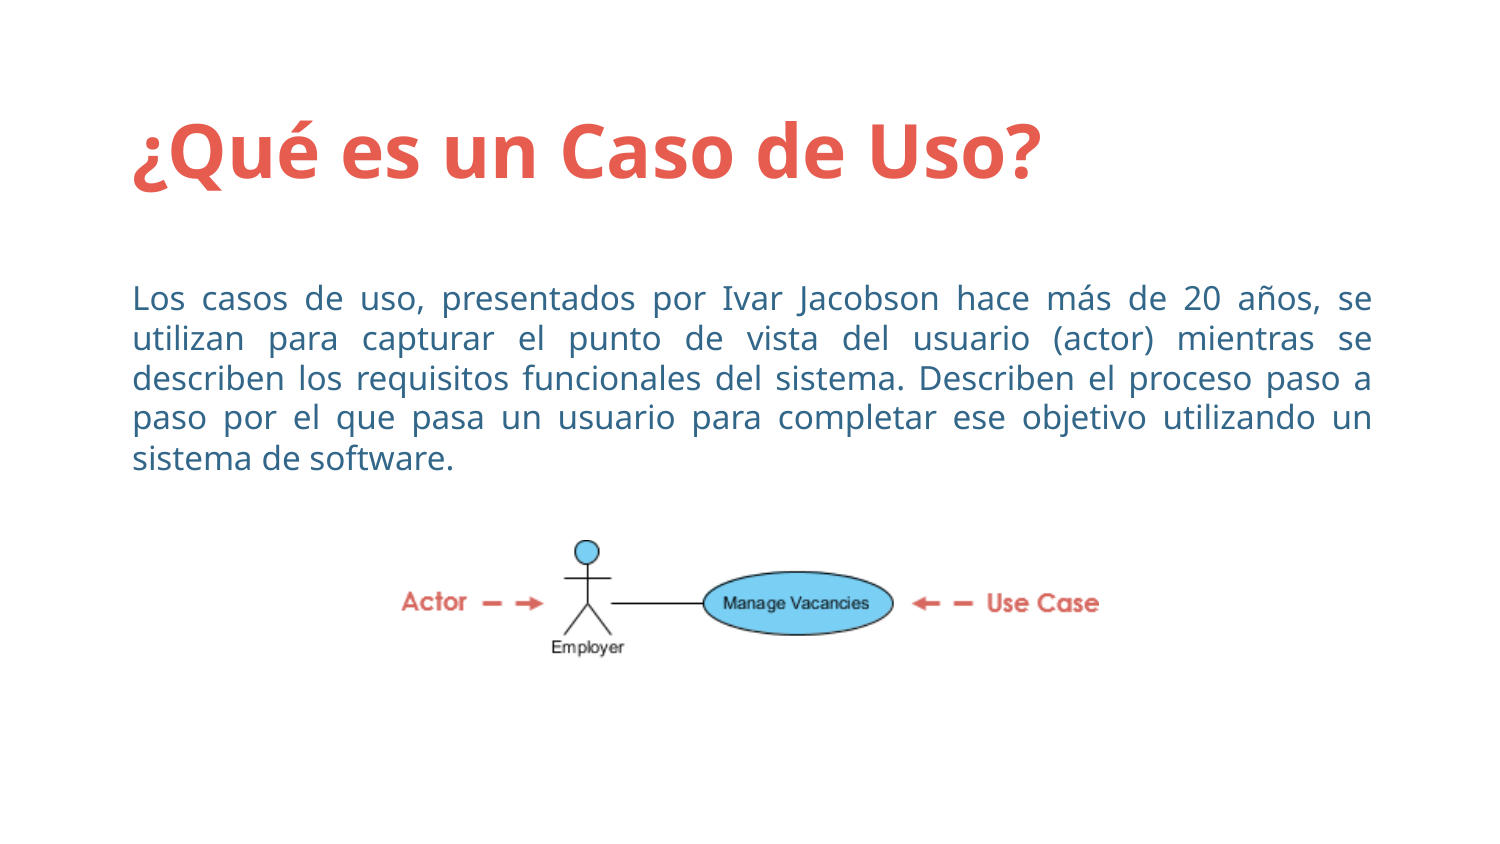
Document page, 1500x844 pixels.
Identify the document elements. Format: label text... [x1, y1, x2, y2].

picture [401, 540, 1099, 658]
list Los casos de uso, presentados por Ivar Jacobson hace más de 20 años, se utilizan para capturar el punto de vista del usuario (actor) mientras se describen los requisitos funcionales del sistema. Describen el proceso paso a paso por el que pasa un usuario para completar ese objetivo utilizando un sistema de software. [116, 261, 1390, 700]
title ¿Qué es un Caso de Uso? [116, 88, 1390, 190]
